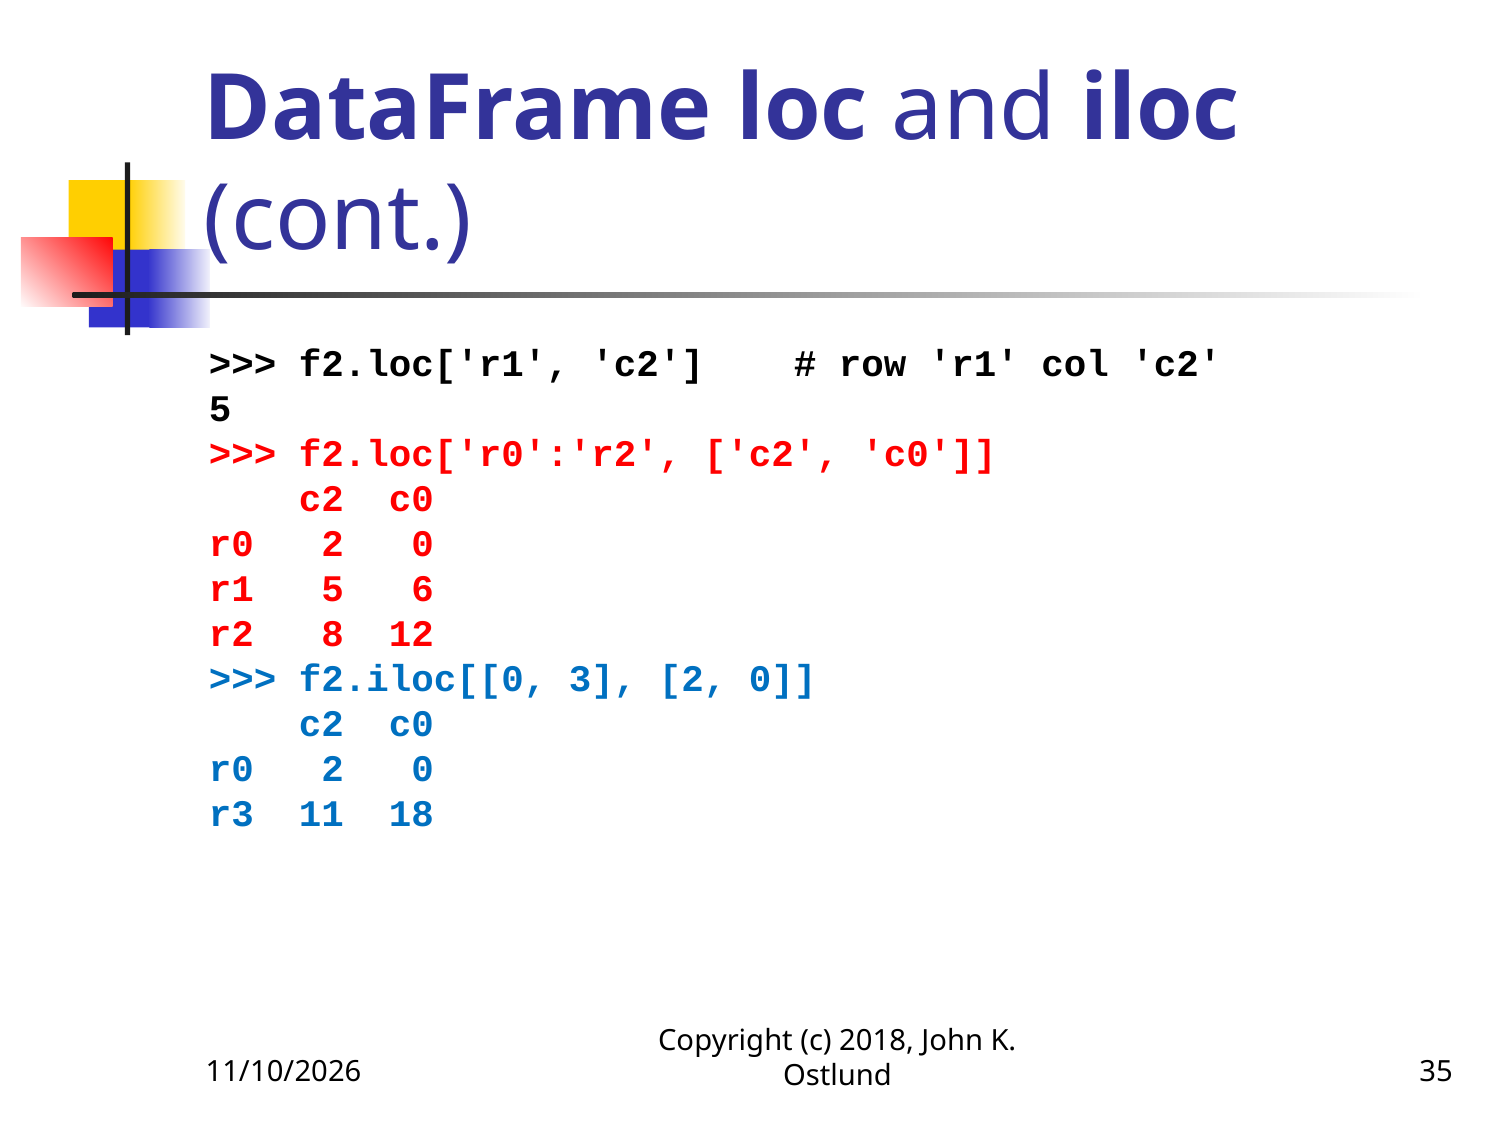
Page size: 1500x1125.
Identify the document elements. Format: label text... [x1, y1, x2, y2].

title DataFrame loc and iloc (cont.) [188, 35, 1468, 275]
list >>> f2.loc['r1', 'c2'] # row 'r1' col 'c2' 5 >>> f2.loc['r0':'r2', ['c2', 'c0']] c2 c0 r0 2 0 r1 5 6 r2 8 12 >>> f2.iloc[[0, 3], [2, 0]] c2 c0 r0 2 0 r3 11 18 [193, 331, 1469, 1006]
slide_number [190, 1023, 504, 1100]
footer Copyright (c) 2018, John K. Ostlund [599, 1023, 1076, 1100]
slide_number 35 [1154, 1023, 1468, 1100]
